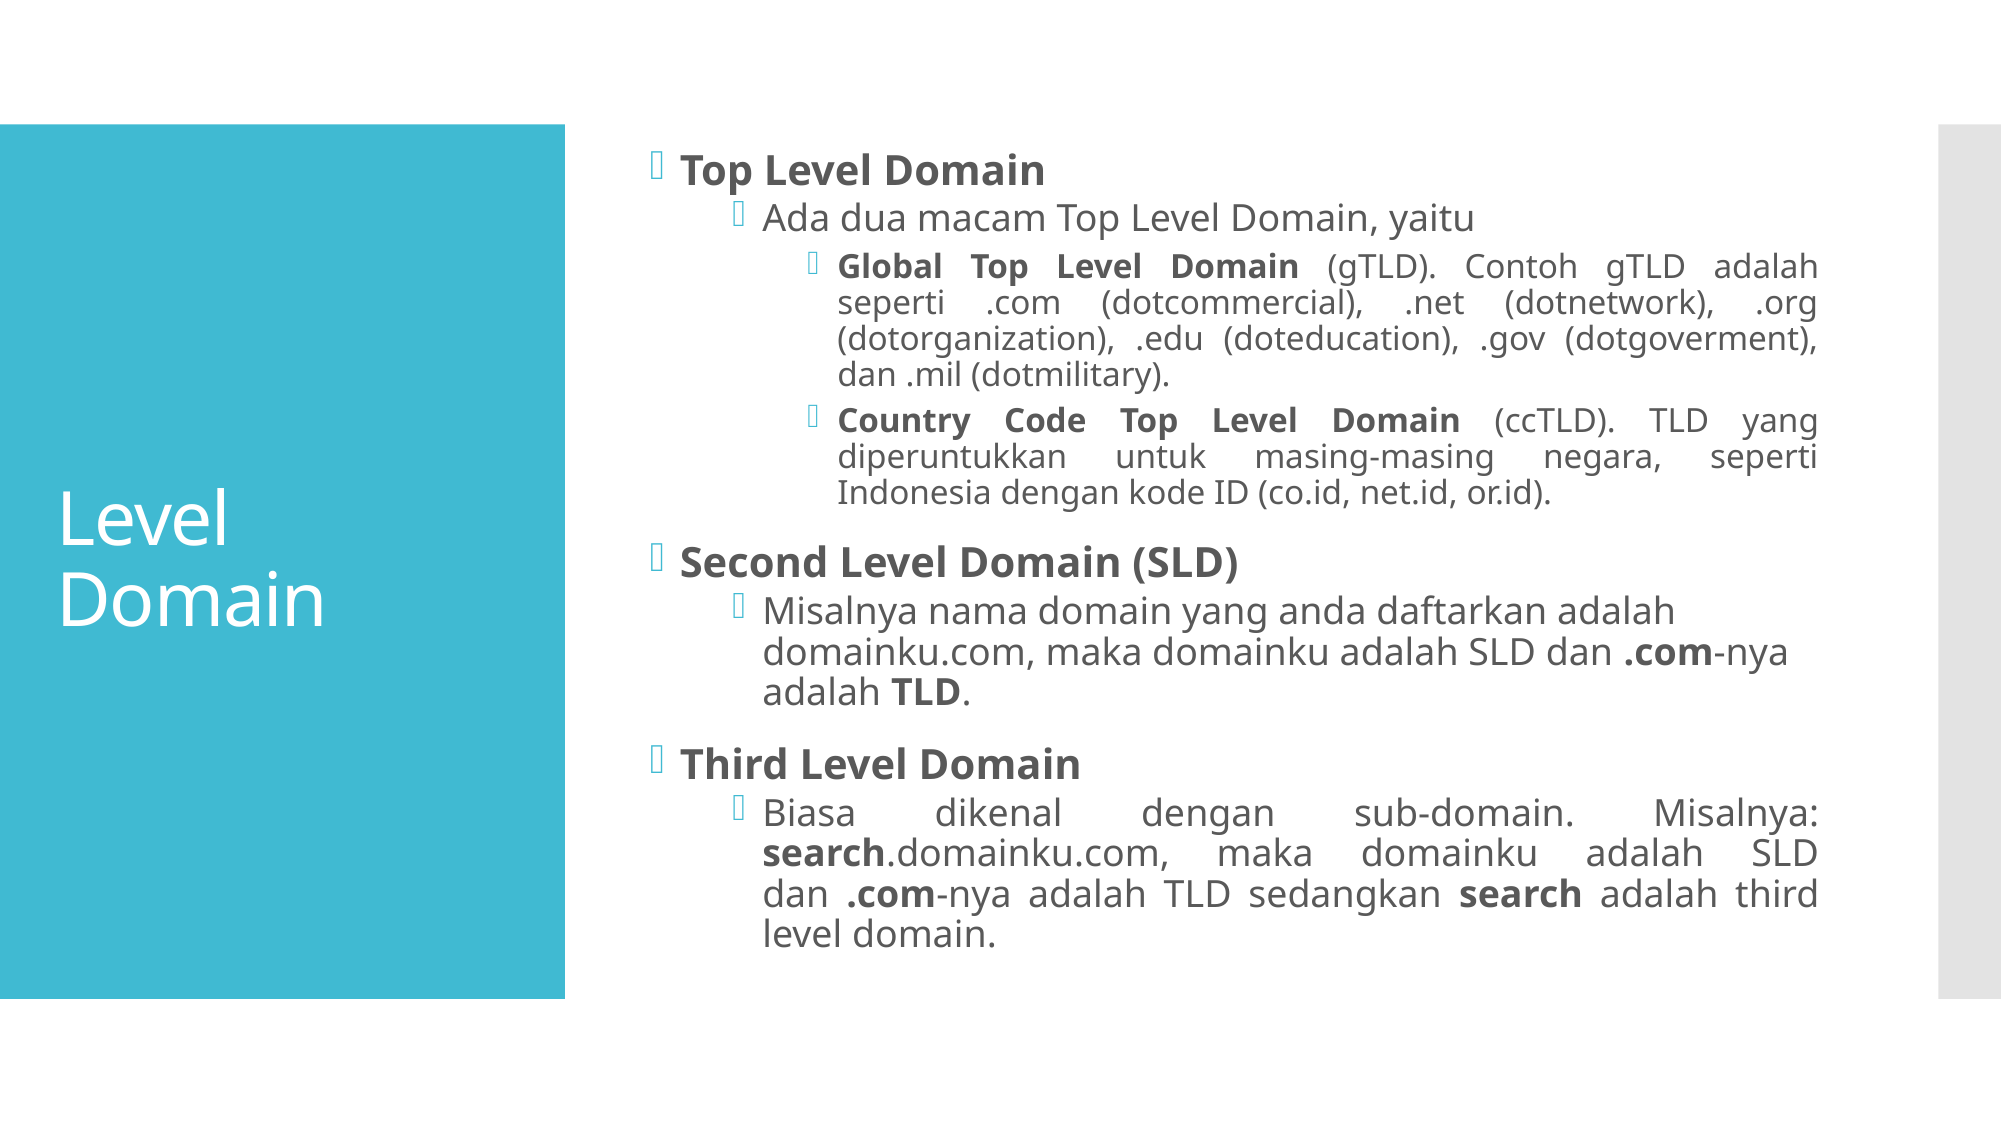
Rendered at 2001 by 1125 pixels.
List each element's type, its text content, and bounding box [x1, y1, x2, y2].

list Top Level Domain Ada dua macam Top Level Domain, yaitu Global Top Level Domain (gTLD). Contoh gTLD adalah seperti .com (dotcommercial), .net (dotnetwork), .org (dotorganization), .edu (doteducation), .gov (dotgoverment), dan .mil (dotmilitary). Country Code Top Level Domain (ccTLD). TLD yang diperuntukkan untuk masing-masing negara, seperti Indonesia dengan kode ID (co.id, net.id, or.id). Second Level Domain (SLD) Misalnya nama domain yang anda daftarkan adalah domainku.com, maka domainku adalah SLD dan .com-nya adalah TLD. Third Level Domain Biasa dikenal dengan sub-domain. Misalnya: search.domainku.com, maka domainku adalah SLD dan .com-nya adalah TLD sedangkan search adalah third level domain. [634, 141, 1835, 982]
title Level Domain [41, 184, 525, 940]
